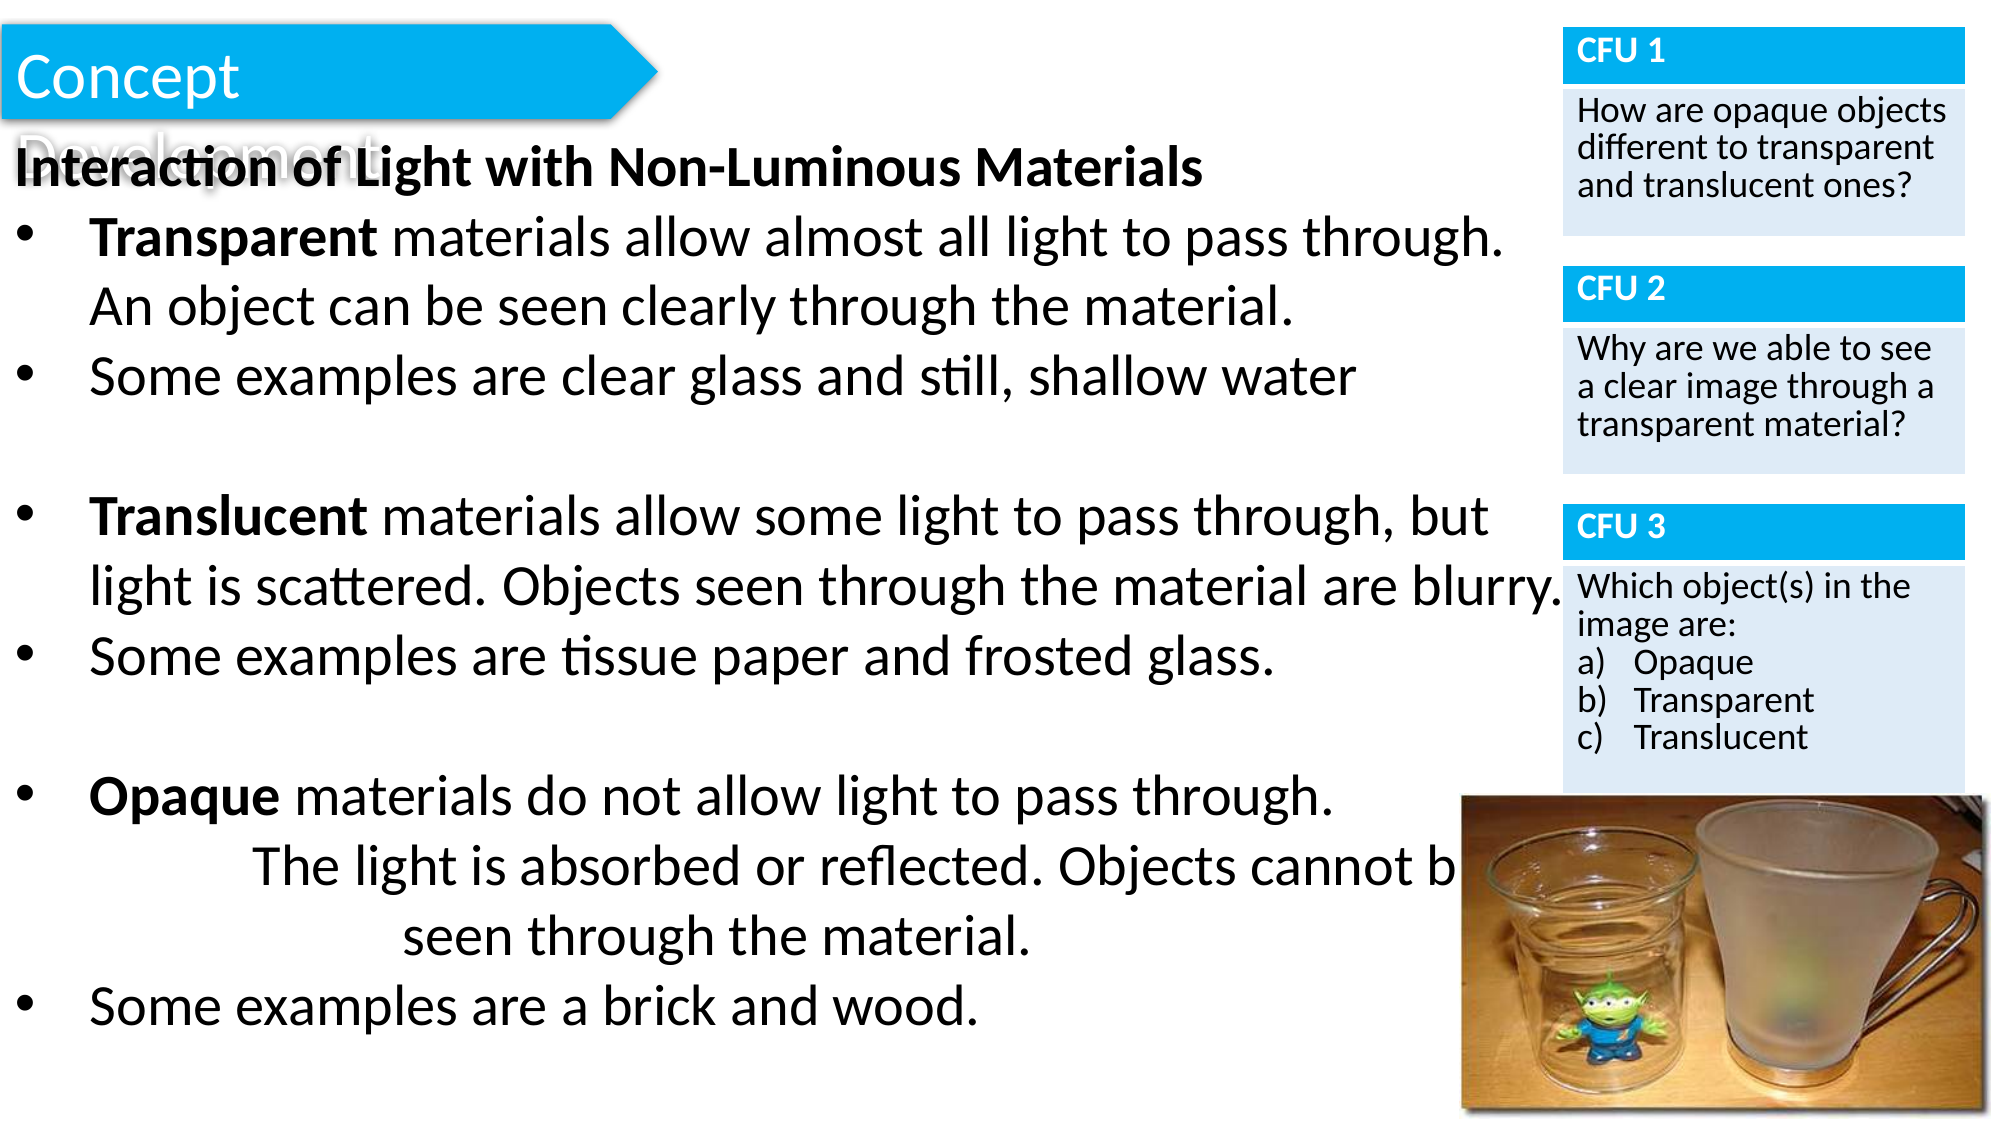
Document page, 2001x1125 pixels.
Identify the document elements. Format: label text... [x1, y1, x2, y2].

table_header CFU 1 [1563, 27, 1965, 84]
text_box Interaction of Light with Non-Luminous Materials Transparent materials allow almost all light to pass through. An object can be seen clearly through the material. Some examples are clear glass and still, shallow water Translucent materials allow some light to pass through, but light is scattered. Objects seen through the material are blurry. Some examples are tissue paper and frosted glass. Opaque materials do not allow light to pass through. The light is absorbed or reflected. Objects cannot be seen through the material. Some examples are a brick and wood. [0, 120, 1590, 1045]
table_cell Why are we able to see a clear image through a transparent material? [1563, 328, 1965, 474]
picture [1459, 793, 1992, 1119]
table_cell How are opaque objects different to transparent and translucent ones? [1563, 89, 1965, 236]
table_cell Which object(s) in the image are: Opaque Transparent Translucent [1563, 566, 1965, 793]
text_box Concept Development [1, 24, 658, 119]
table_header CFU 3 [1563, 504, 1965, 560]
table_header CFU 2 [1563, 266, 1965, 322]
